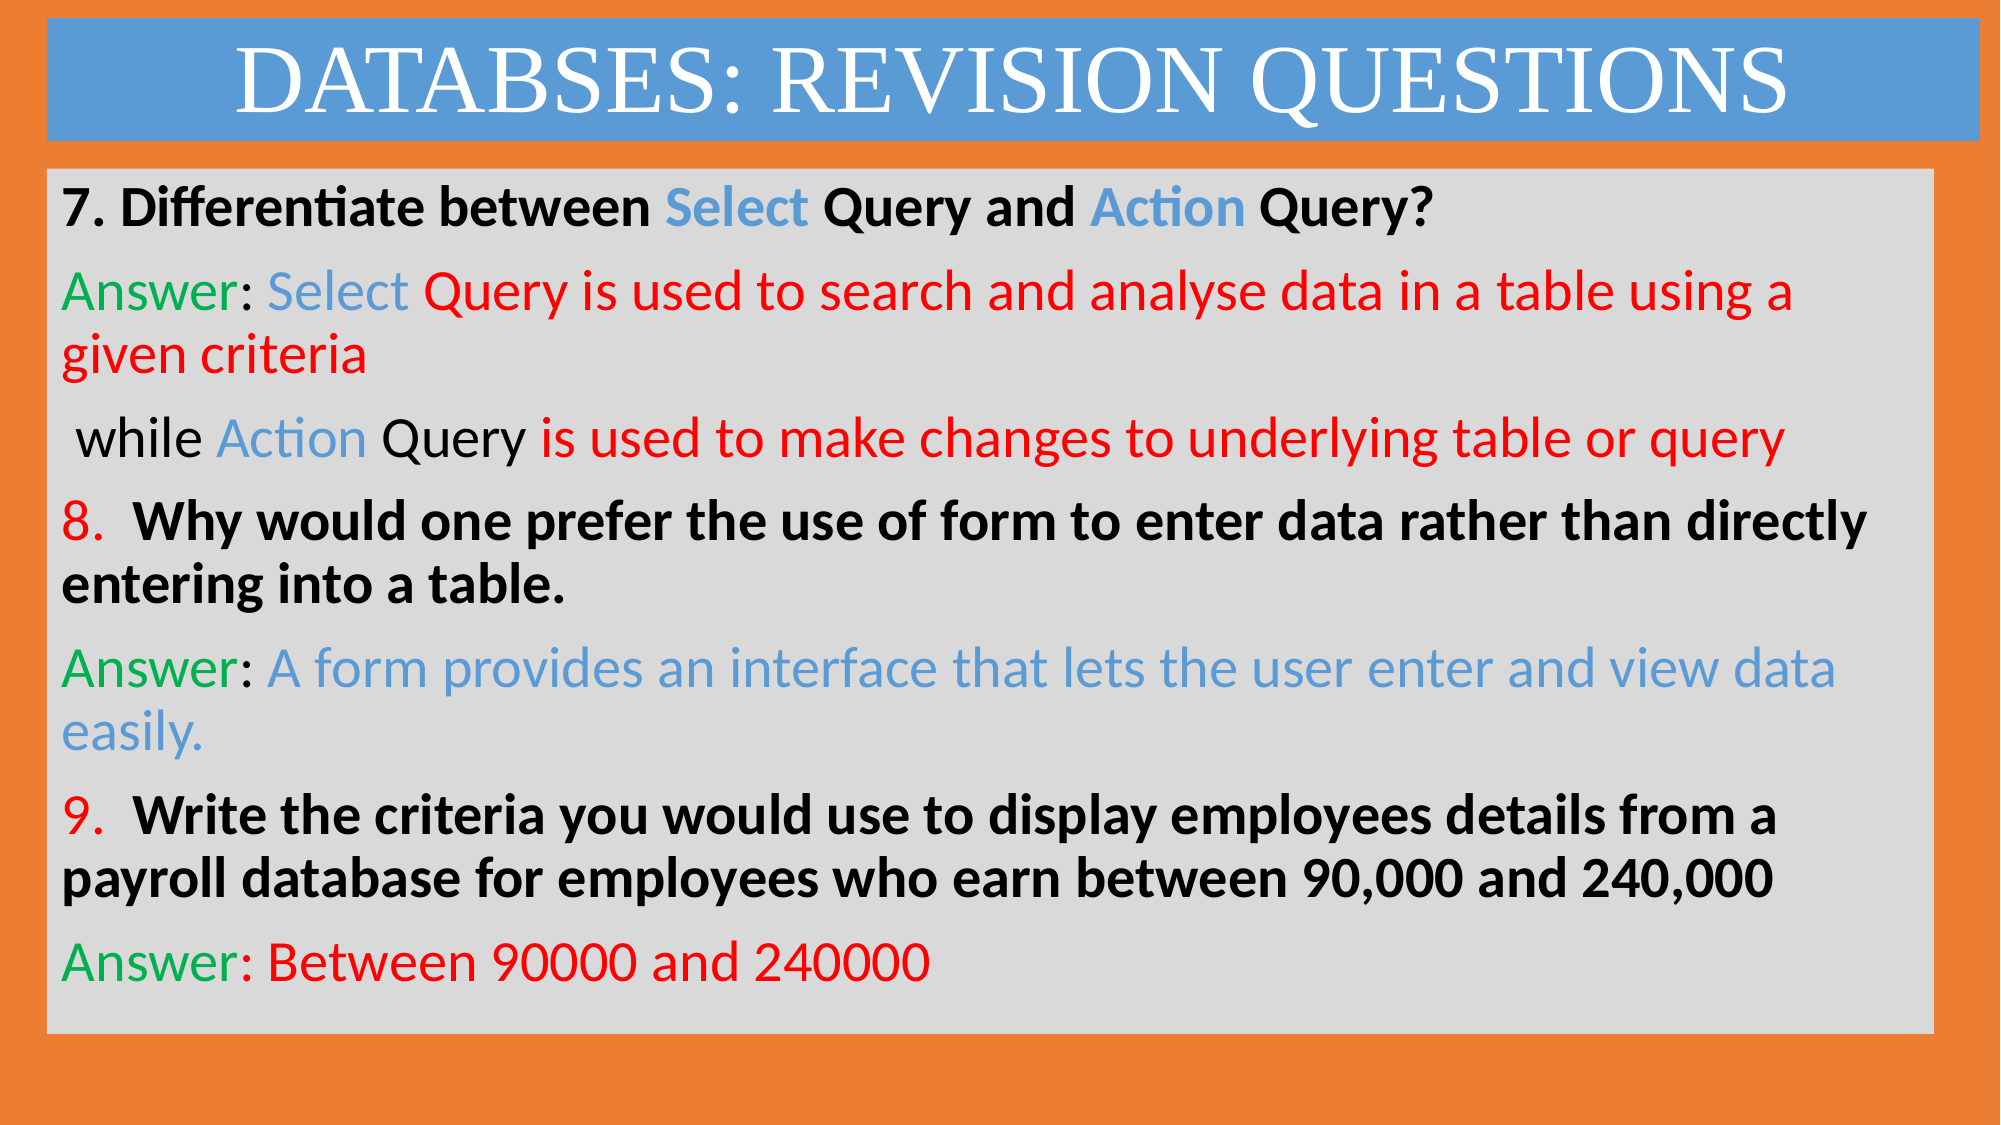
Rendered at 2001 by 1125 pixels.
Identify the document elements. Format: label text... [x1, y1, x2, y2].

subtitle 7. Differentiate between Select Query and Action Query? Answer: Select Query is used to search and analyse data in a table using a given criteria while Action Query is used to make changes to underlying table or query 8. Why would one prefer the use of form to enter data rather than directly entering into a table. Answer: A form provides an interface that lets the user enter and view data easily. 9. Write the criteria you would use to display employees details from a payroll database for employees who earn between 90,000 and 240,000 Answer: Between 90000 and 240000 [46, 168, 1934, 1034]
title DATABSES: REVISION QUESTIONS [46, 18, 1980, 141]
